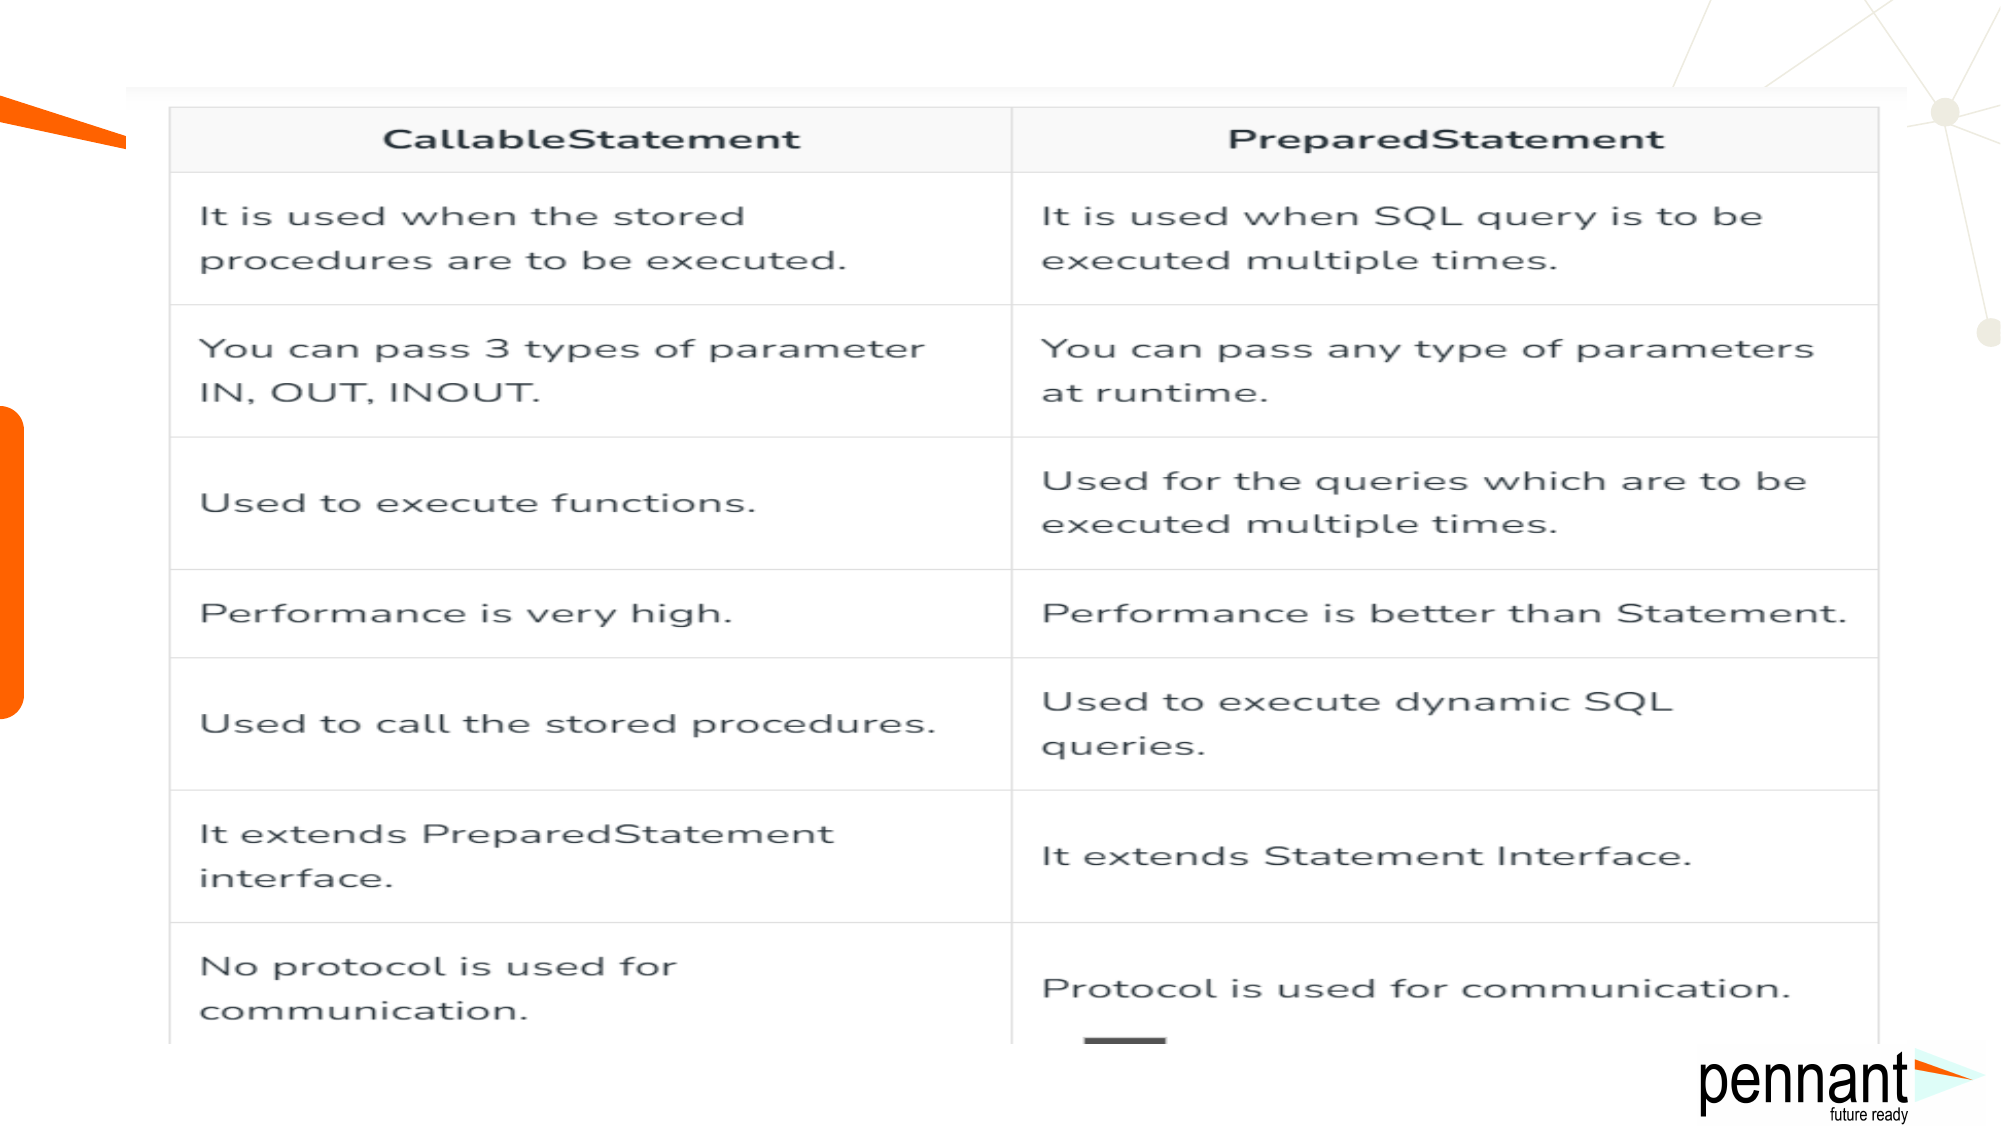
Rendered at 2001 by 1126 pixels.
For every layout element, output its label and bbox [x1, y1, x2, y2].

picture [126, 87, 1986, 1126]
